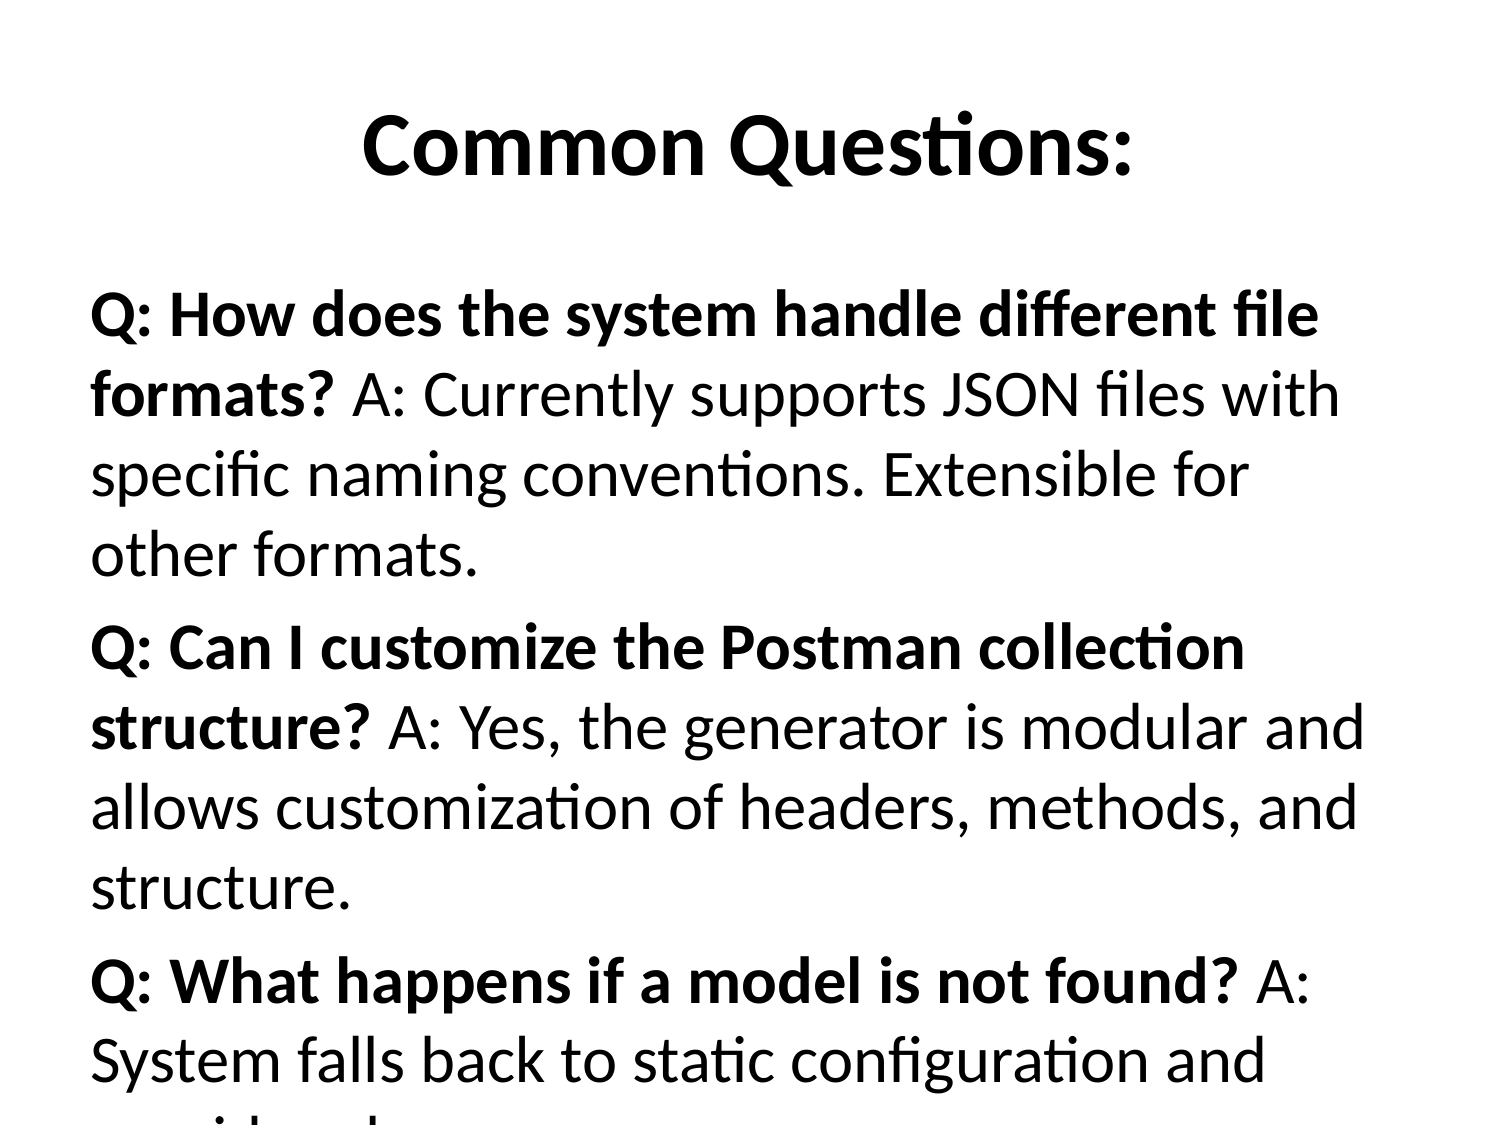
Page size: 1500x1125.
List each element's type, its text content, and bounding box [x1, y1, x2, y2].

list Q: How does the system handle different file formats? A: Currently supports JSON files with specific naming conventions. Extensible for other formats. Q: Can I customize the Postman collection structure? A: Yes, the generator is modular and allows customization of headers, methods, and structure. Q: What happens if a model is not found? A: System falls back to static configuration and provides clear error messages. Q: Is the system scalable for more models? A: Yes, the dynamic discovery system automatically handles new models without code changes. Q: How do I add new suffix mappings? A: Modify the suffix_mapping dictionary in the configuration files. [75, 262, 1425, 1005]
title Common Questions: [75, 45, 1425, 233]
